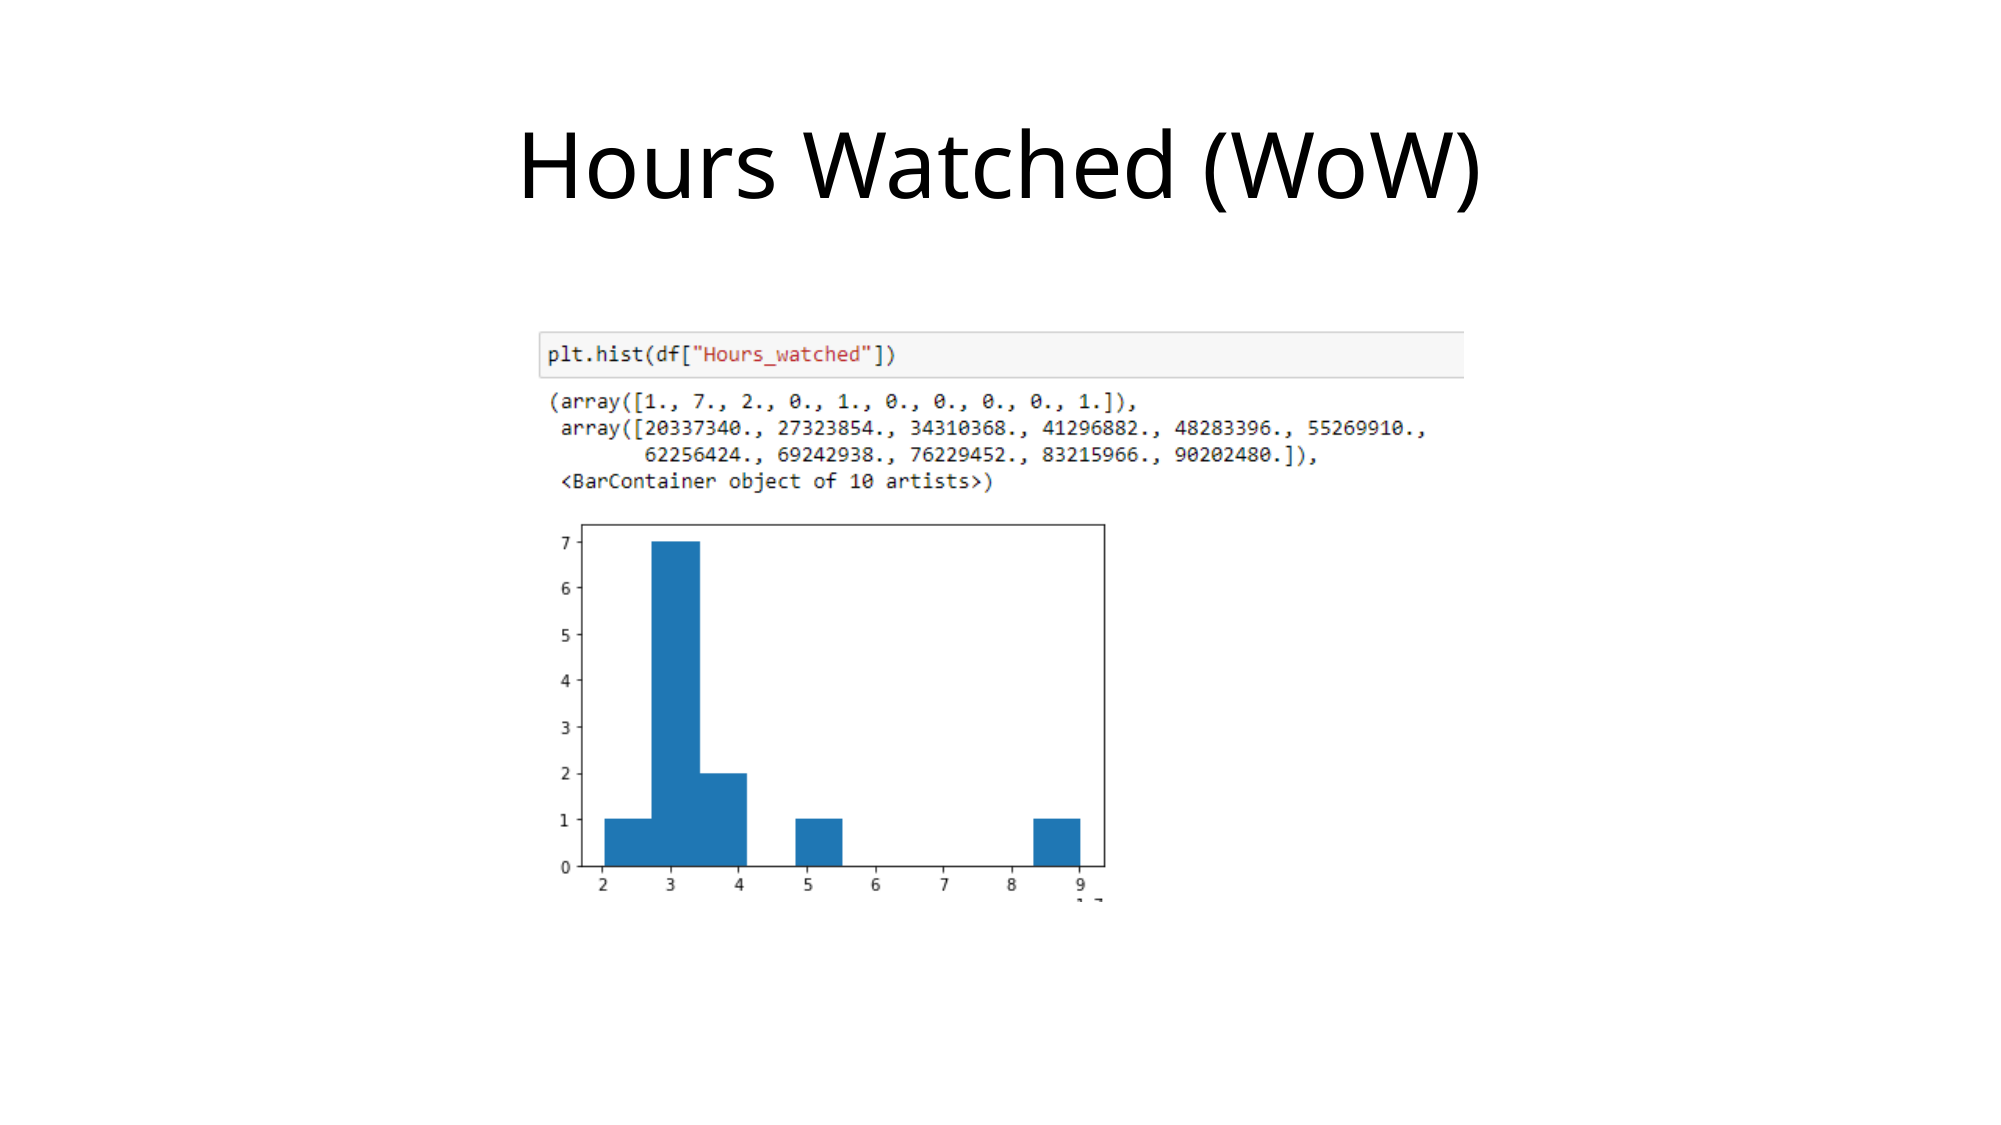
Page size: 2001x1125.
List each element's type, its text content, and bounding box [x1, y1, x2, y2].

title Hours Watched (WoW) [137, 59, 1863, 278]
picture [536, 327, 1464, 902]
